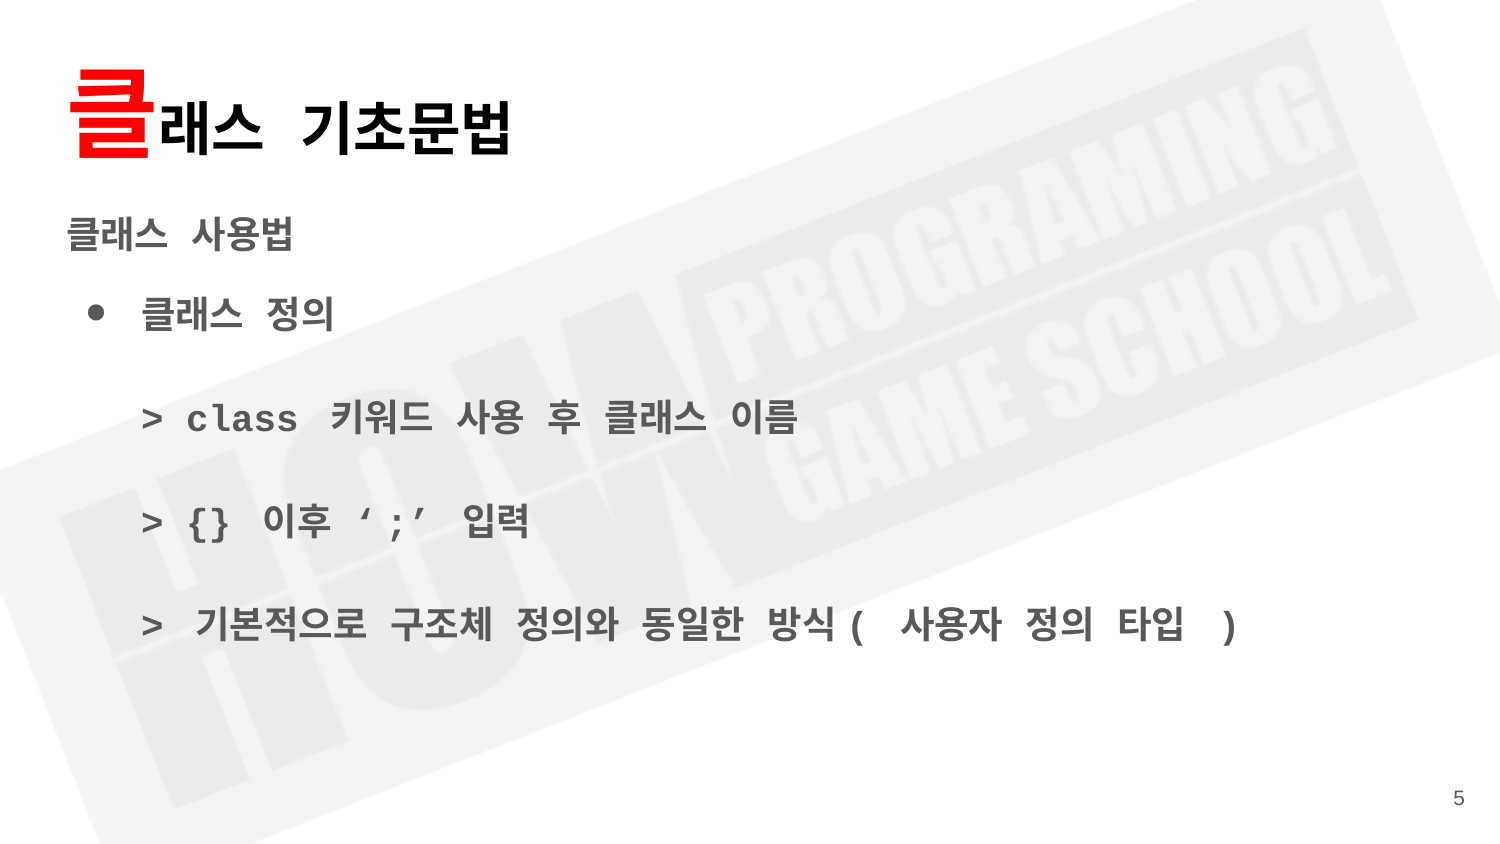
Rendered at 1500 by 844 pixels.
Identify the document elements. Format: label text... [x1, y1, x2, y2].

title 클래스 기초문법 [51, 35, 1449, 130]
slide_number ‹#› [1389, 764, 1480, 830]
list 클래스 정의 > class 키워드 사용 후 클래스 이름 > {} 이후 ‘;’ 입력 > 기본적으로 구조체 정의와 동일한 방식( 사용자 정의 타입 ) [51, 269, 1449, 750]
list 클래스 사용법 [51, 189, 1449, 269]
